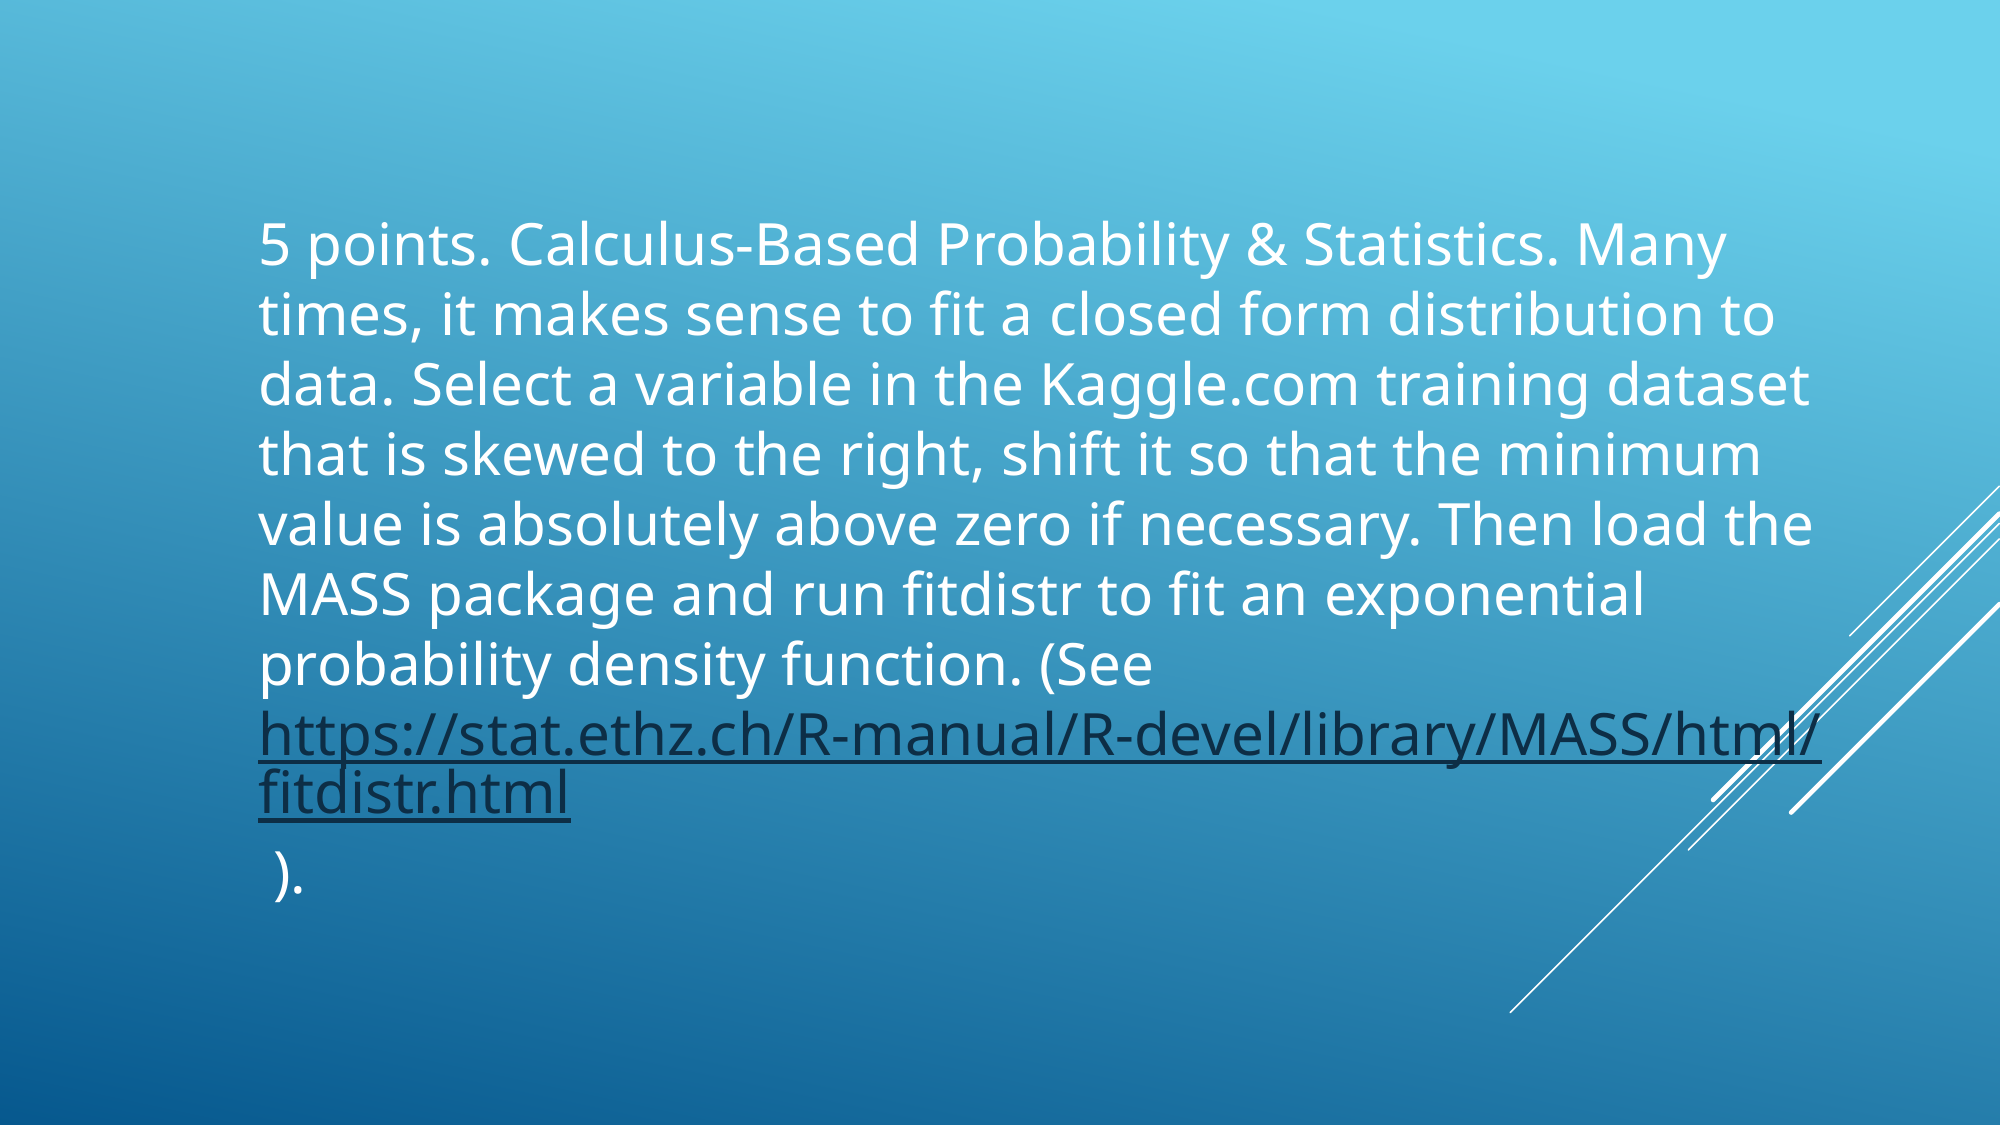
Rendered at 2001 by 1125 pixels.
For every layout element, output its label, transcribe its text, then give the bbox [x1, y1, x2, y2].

text_box 5 points. Calculus-Based Probability & Statistics. Many times, it makes sense to fit a closed form distribution to data. Select a variable in the Kaggle.com training dataset that is skewed to the right, shift it so that the minimum value is absolutely above zero if necessary. Then load the MASS package and run fitdistr to fit an exponential probability density function. (See https://stat.ethz.ch/R-manual/R-devel/library/MASS/html/fitdistr.html ). [243, 199, 1866, 854]
